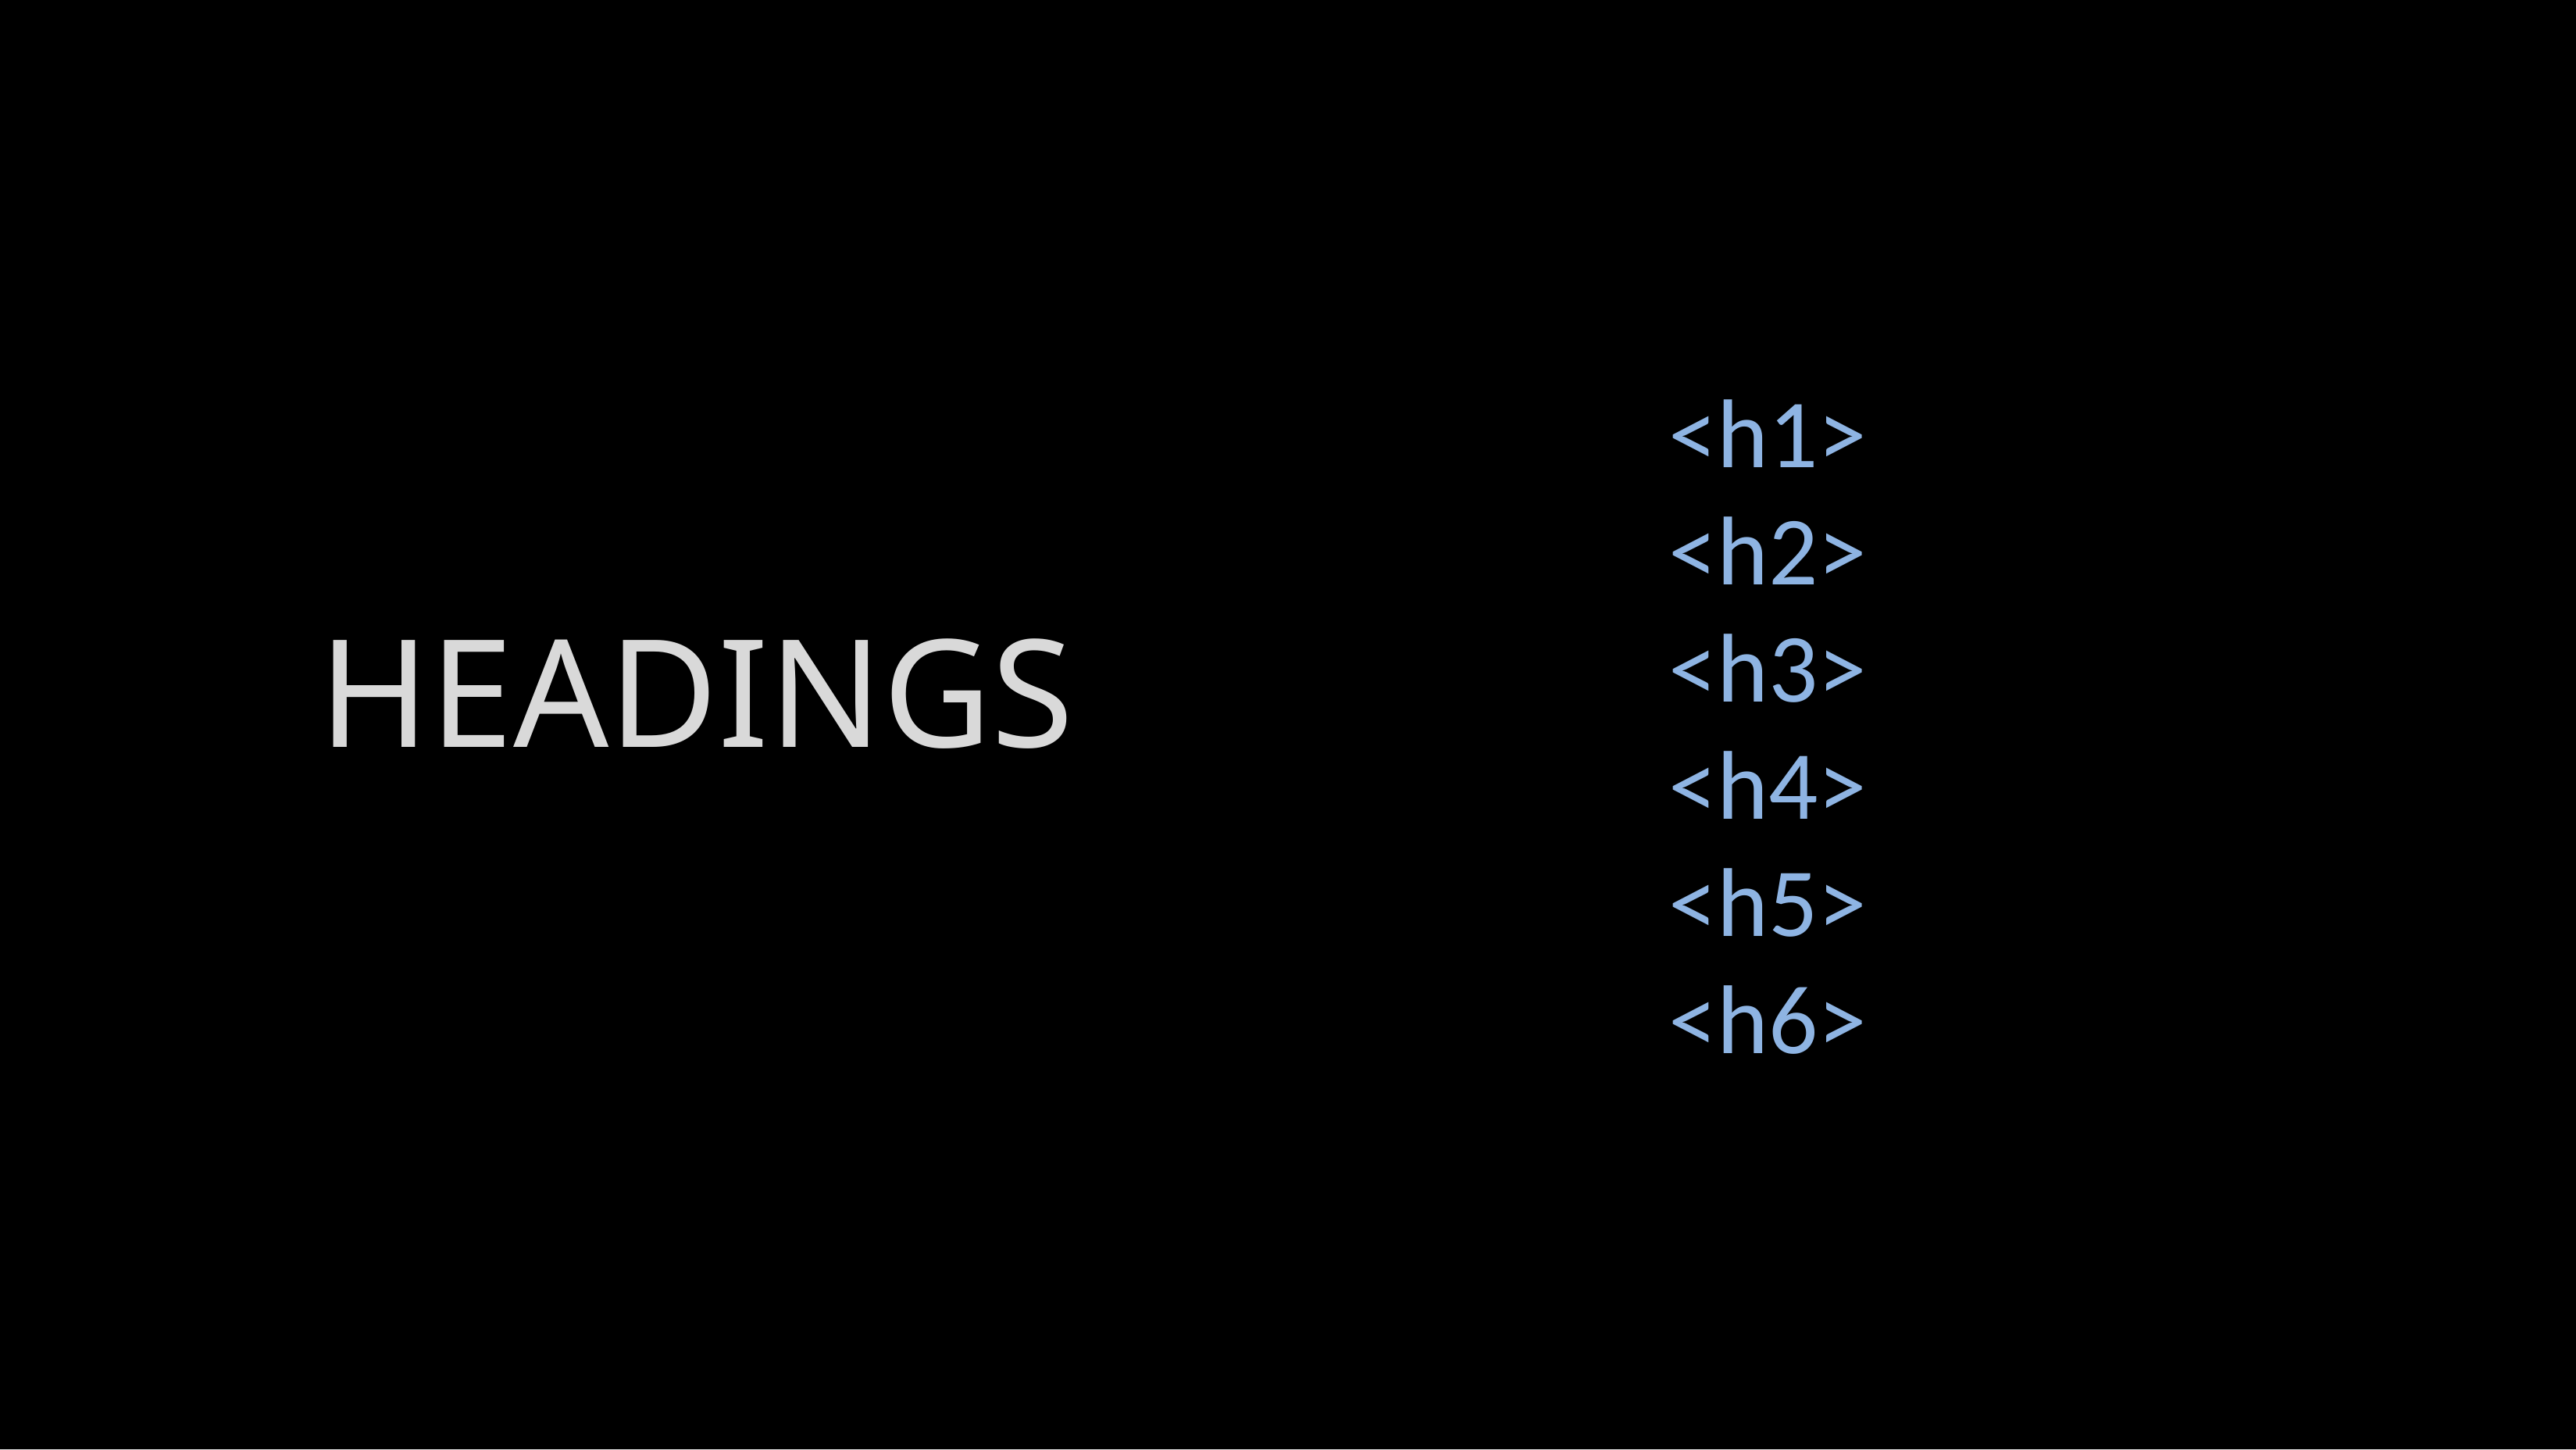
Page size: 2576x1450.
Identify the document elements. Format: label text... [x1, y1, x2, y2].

title HEADINGS [319, 598, 1198, 780]
list <h1> <h2> <h3> <h4> <h5> <h6> [1668, 370, 1882, 1080]
